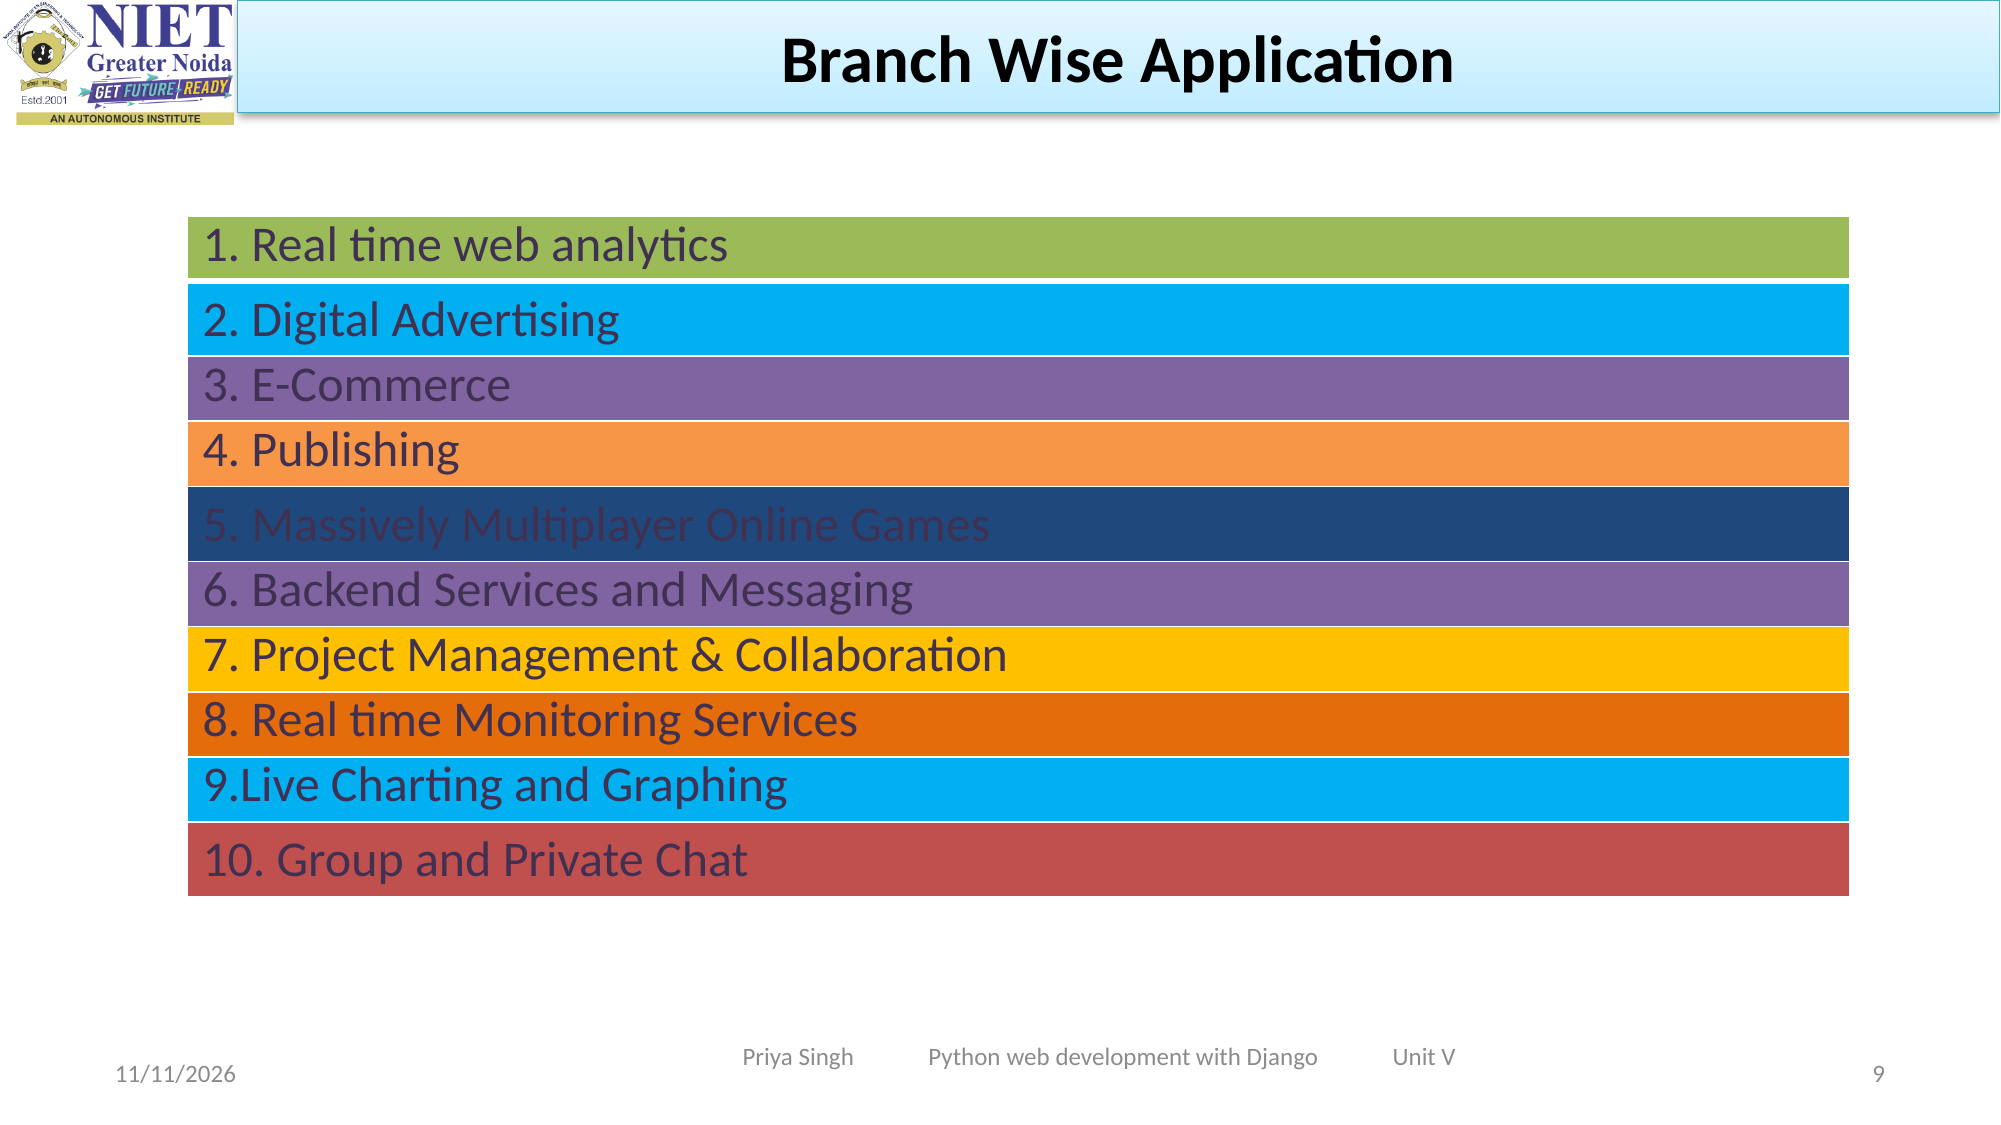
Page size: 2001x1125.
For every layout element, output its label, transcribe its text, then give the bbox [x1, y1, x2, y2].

table_cell 9.Live Charting and Graphing [188, 758, 1849, 821]
footer Priya Singh Python web development with Django Unit V [712, 1025, 1488, 1085]
table_cell 2. Digital Advertising [188, 284, 1849, 355]
table_cell 6. Backend Services and Messaging [188, 562, 1849, 626]
table_cell 7. Project Management & Collaboration [188, 627, 1849, 691]
picture [3, 2, 234, 125]
table_cell 10. Group and Private Chat [188, 823, 1849, 896]
table_cell 4. Publishing [188, 422, 1849, 486]
slide_number 9 [1433, 1042, 1900, 1103]
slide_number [99, 1042, 567, 1103]
table_cell 5. Massively Multiplayer Online Games [188, 487, 1849, 561]
table_header 1. Real time web analytics [188, 217, 1849, 278]
table_cell 8. Real time Monitoring Services [188, 693, 1849, 756]
text_box Branch Wise Application [237, 0, 2000, 113]
table_cell 3. E-Commerce [188, 357, 1849, 420]
